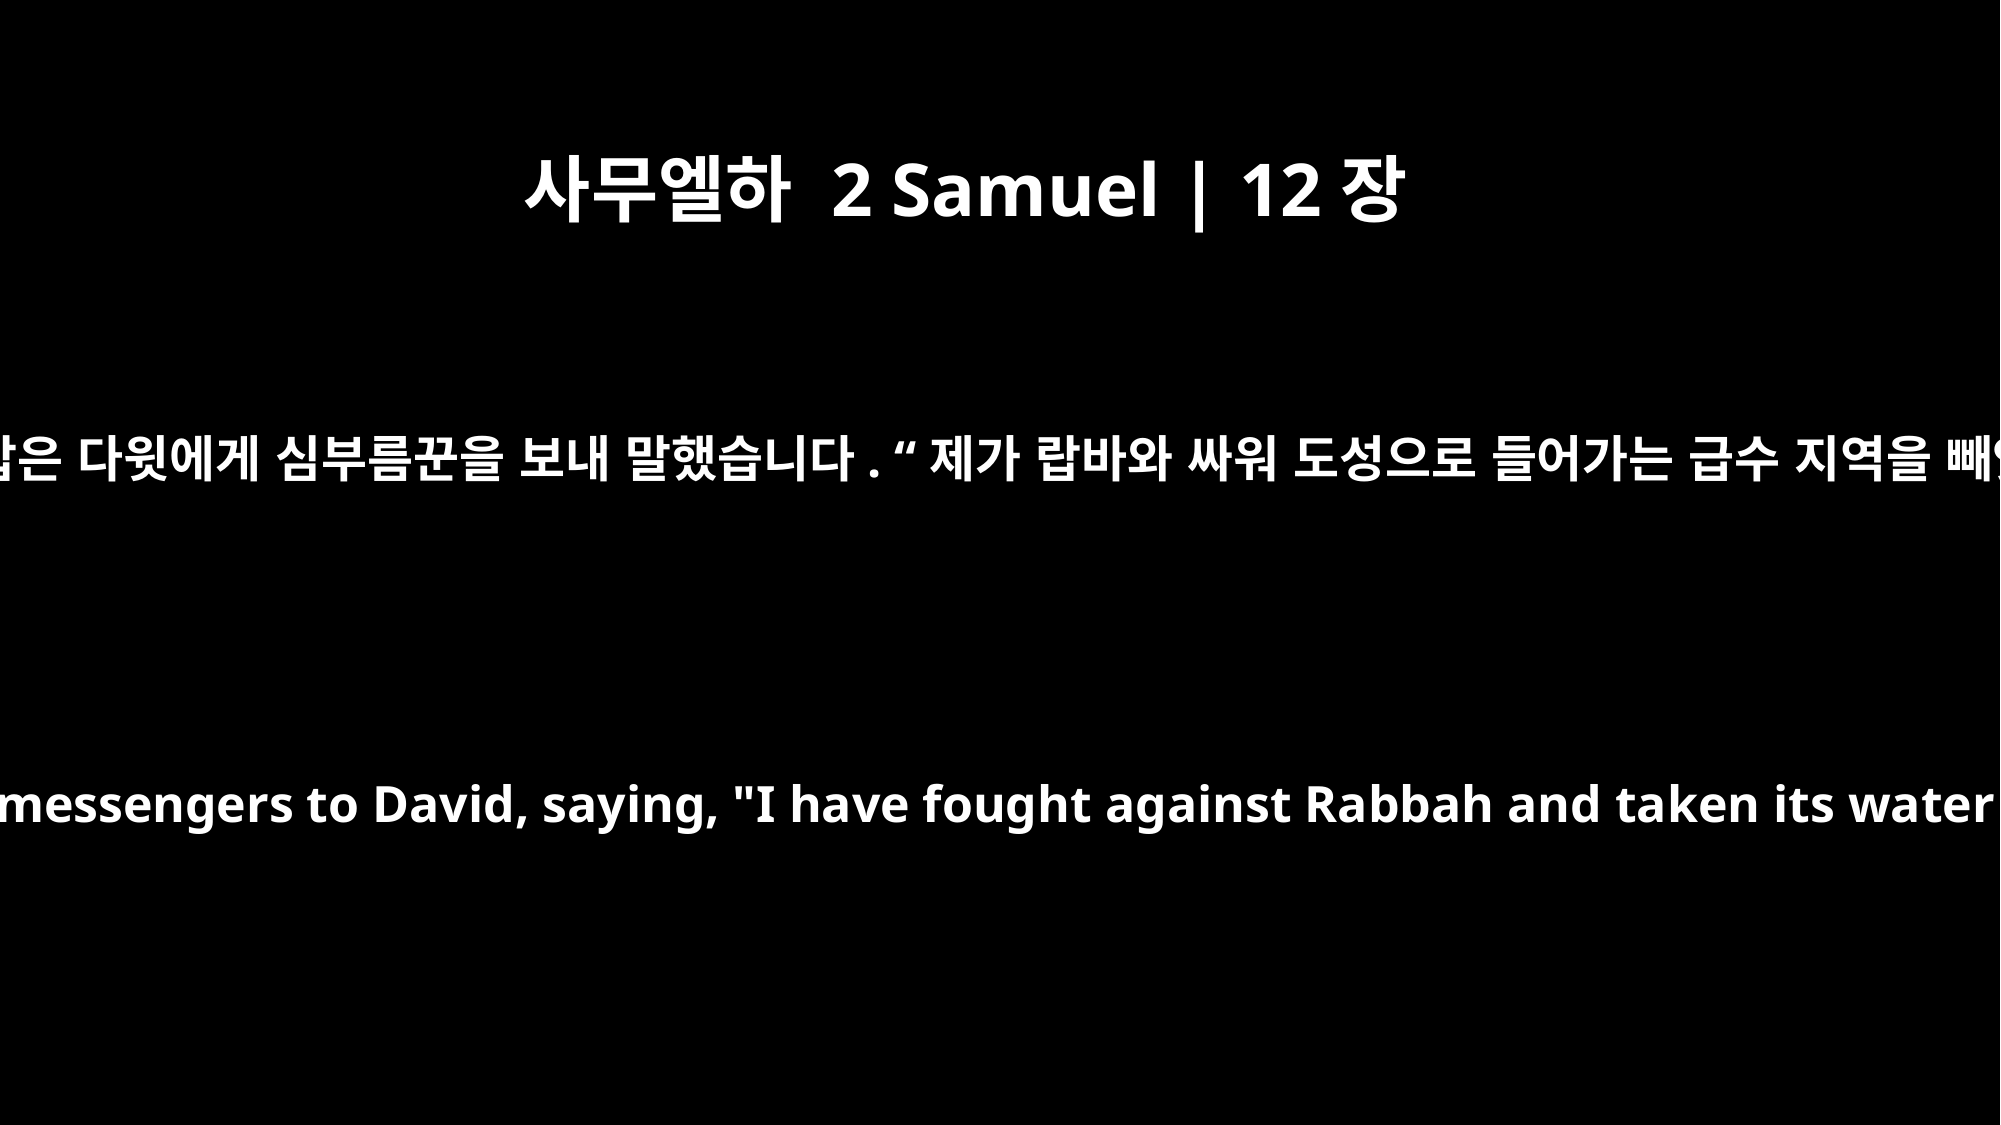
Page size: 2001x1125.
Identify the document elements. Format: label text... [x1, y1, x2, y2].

text_box 사무엘하 2 Samuel | 12장 [509, 136, 1423, 239]
text_box 27 그러고 나서 요압은 다윗에게 심부름꾼을 보내 말했습니다. “제가 랍바와 싸워 도성으로 들어가는 급수 지역을 빼앗았습니다. [0, 359, 2000, 495]
text_box Joab then sent messengers to David, saying, "I have fought against Rabbah and taken its water supply. [0, 764, 2000, 840]
